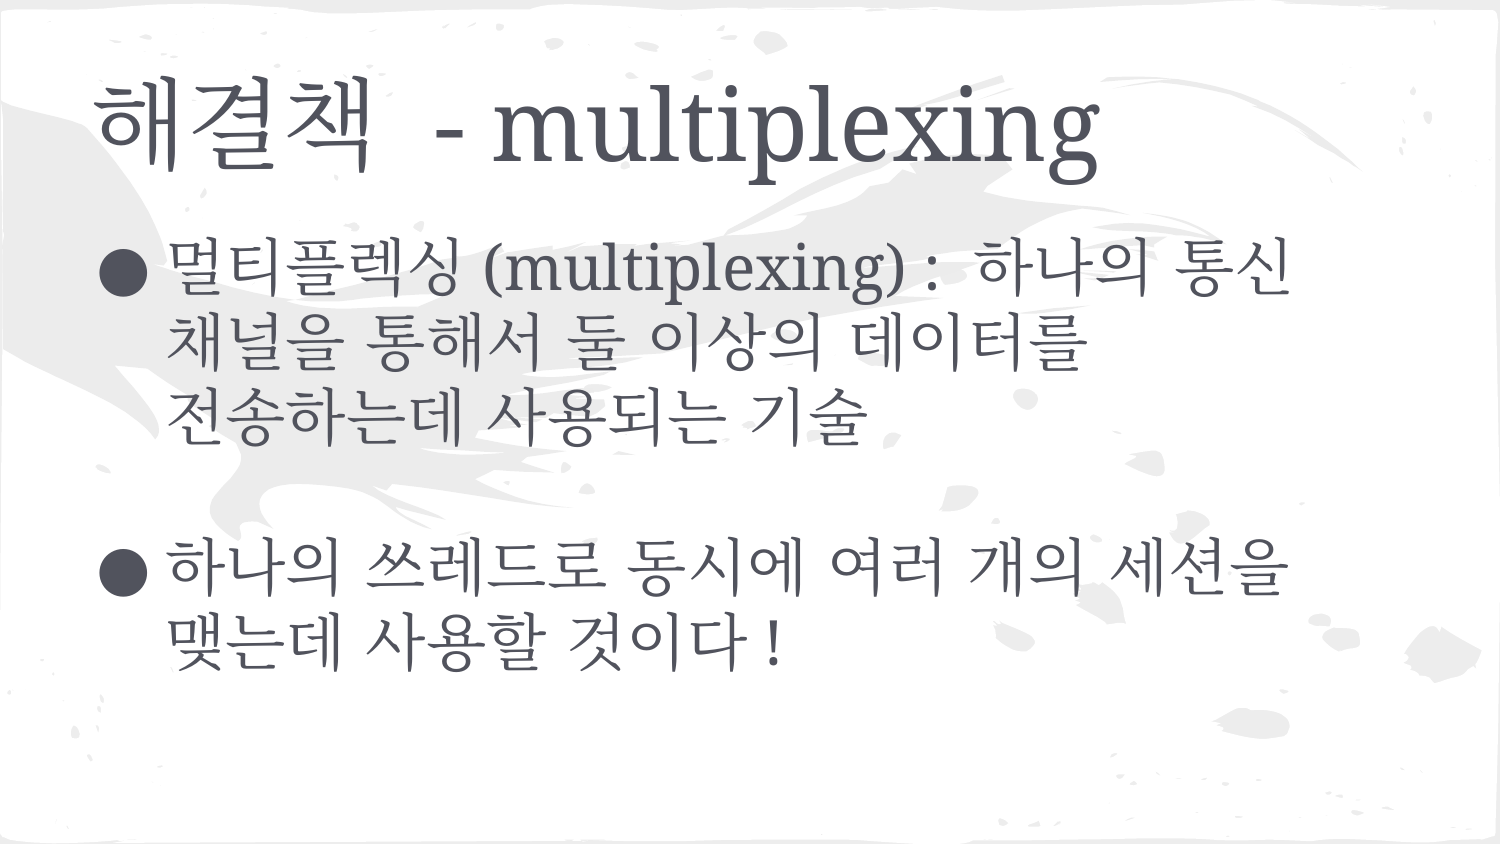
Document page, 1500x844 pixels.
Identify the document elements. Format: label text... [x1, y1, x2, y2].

title 해결책 - multiplexing [75, 25, 1425, 197]
list 멀티플렉싱(multiplexing) : 하나의 통신 채널을 통해서 둘 이상의 데이터를 전송하는데 사용되는 기술 하나의 쓰레드로 동시에 여러 개의 세션을 맺는데 사용할 것이다! [75, 212, 1425, 808]
